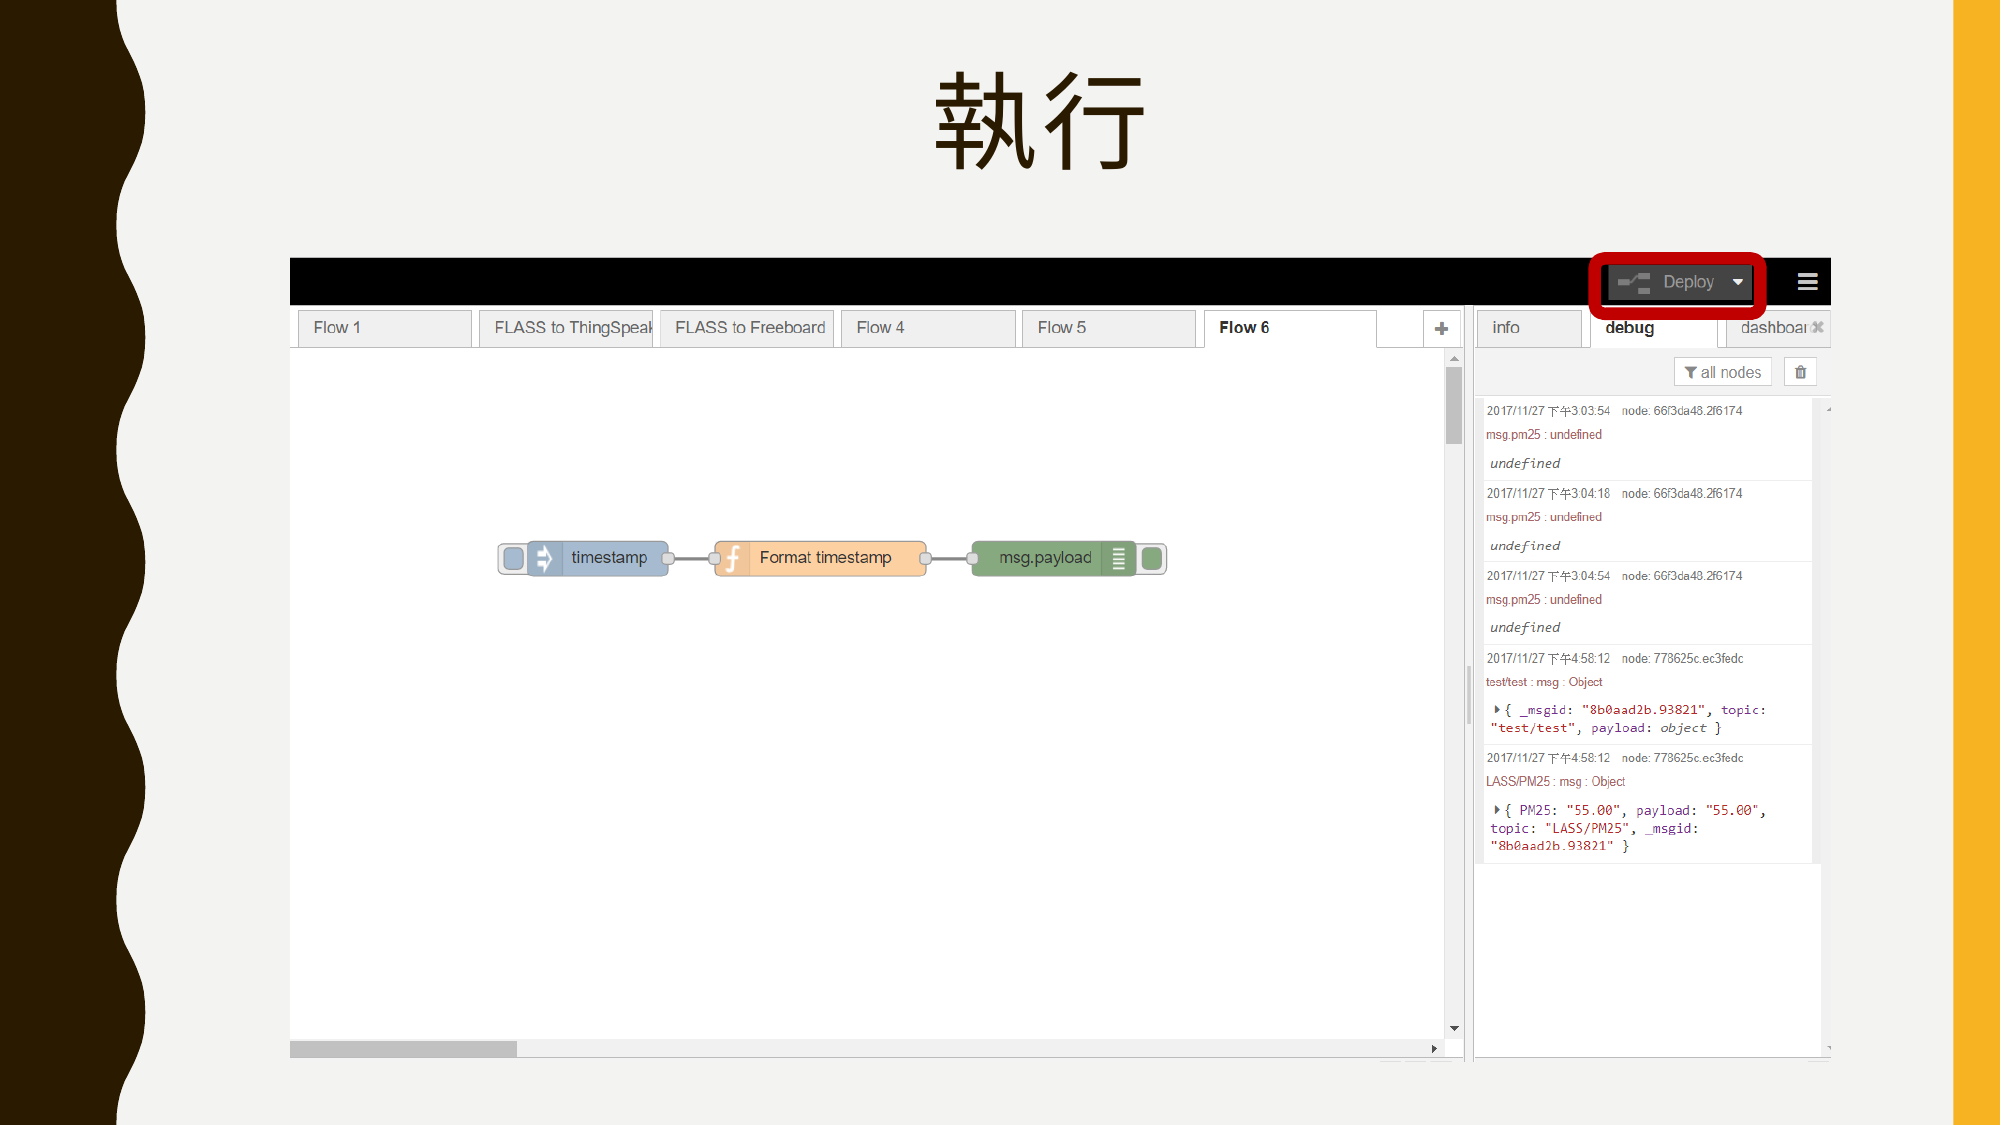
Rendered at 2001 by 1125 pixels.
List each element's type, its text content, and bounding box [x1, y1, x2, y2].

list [290, 257, 1831, 1062]
title 執行 [205, 62, 1875, 204]
